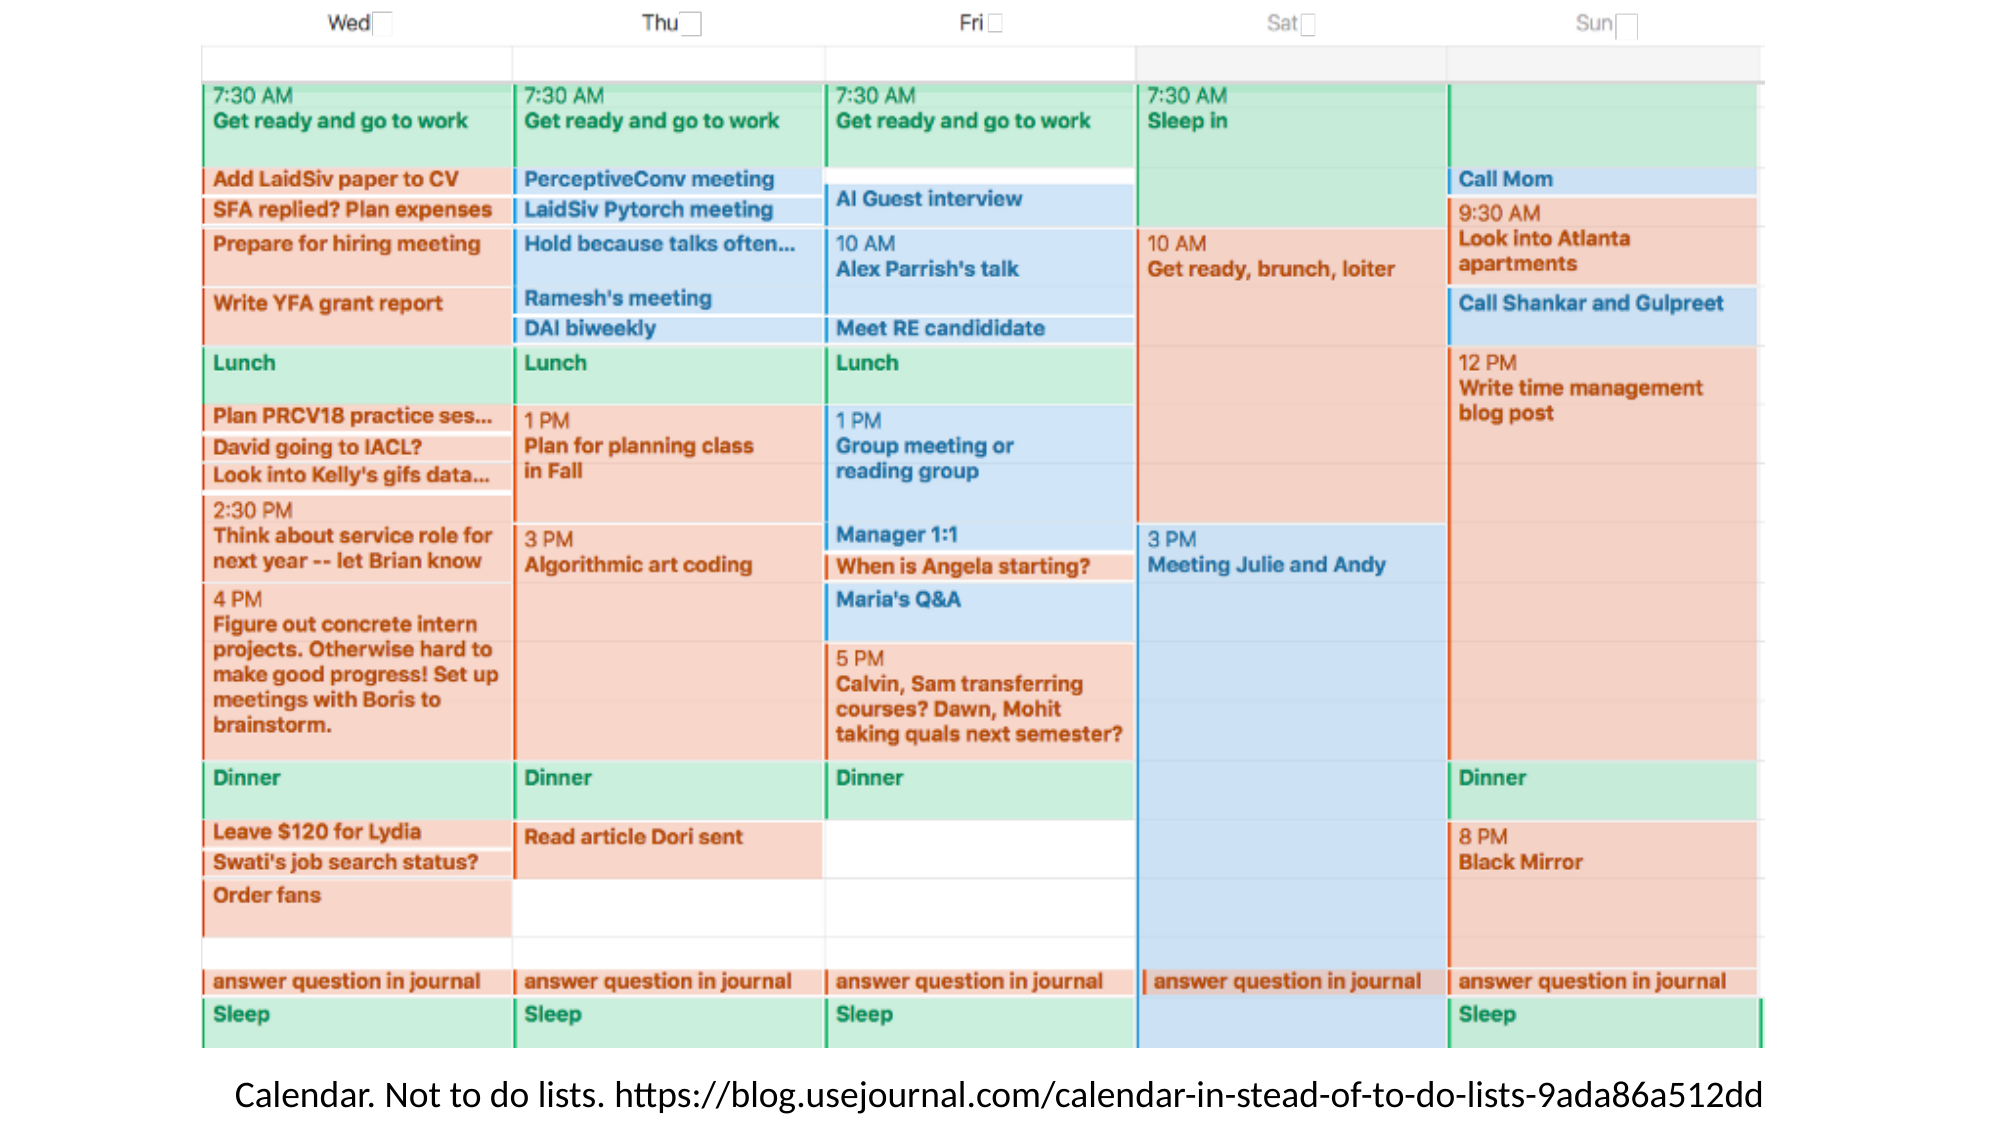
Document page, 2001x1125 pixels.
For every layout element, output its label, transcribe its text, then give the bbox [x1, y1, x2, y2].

picture [201, 0, 1765, 1048]
text_box Calendar. Not to do lists. https://blog.usejournal.com/calendar-in-stead-of-to-do-lists-9ada86a512dd [0, 1062, 2000, 1122]
